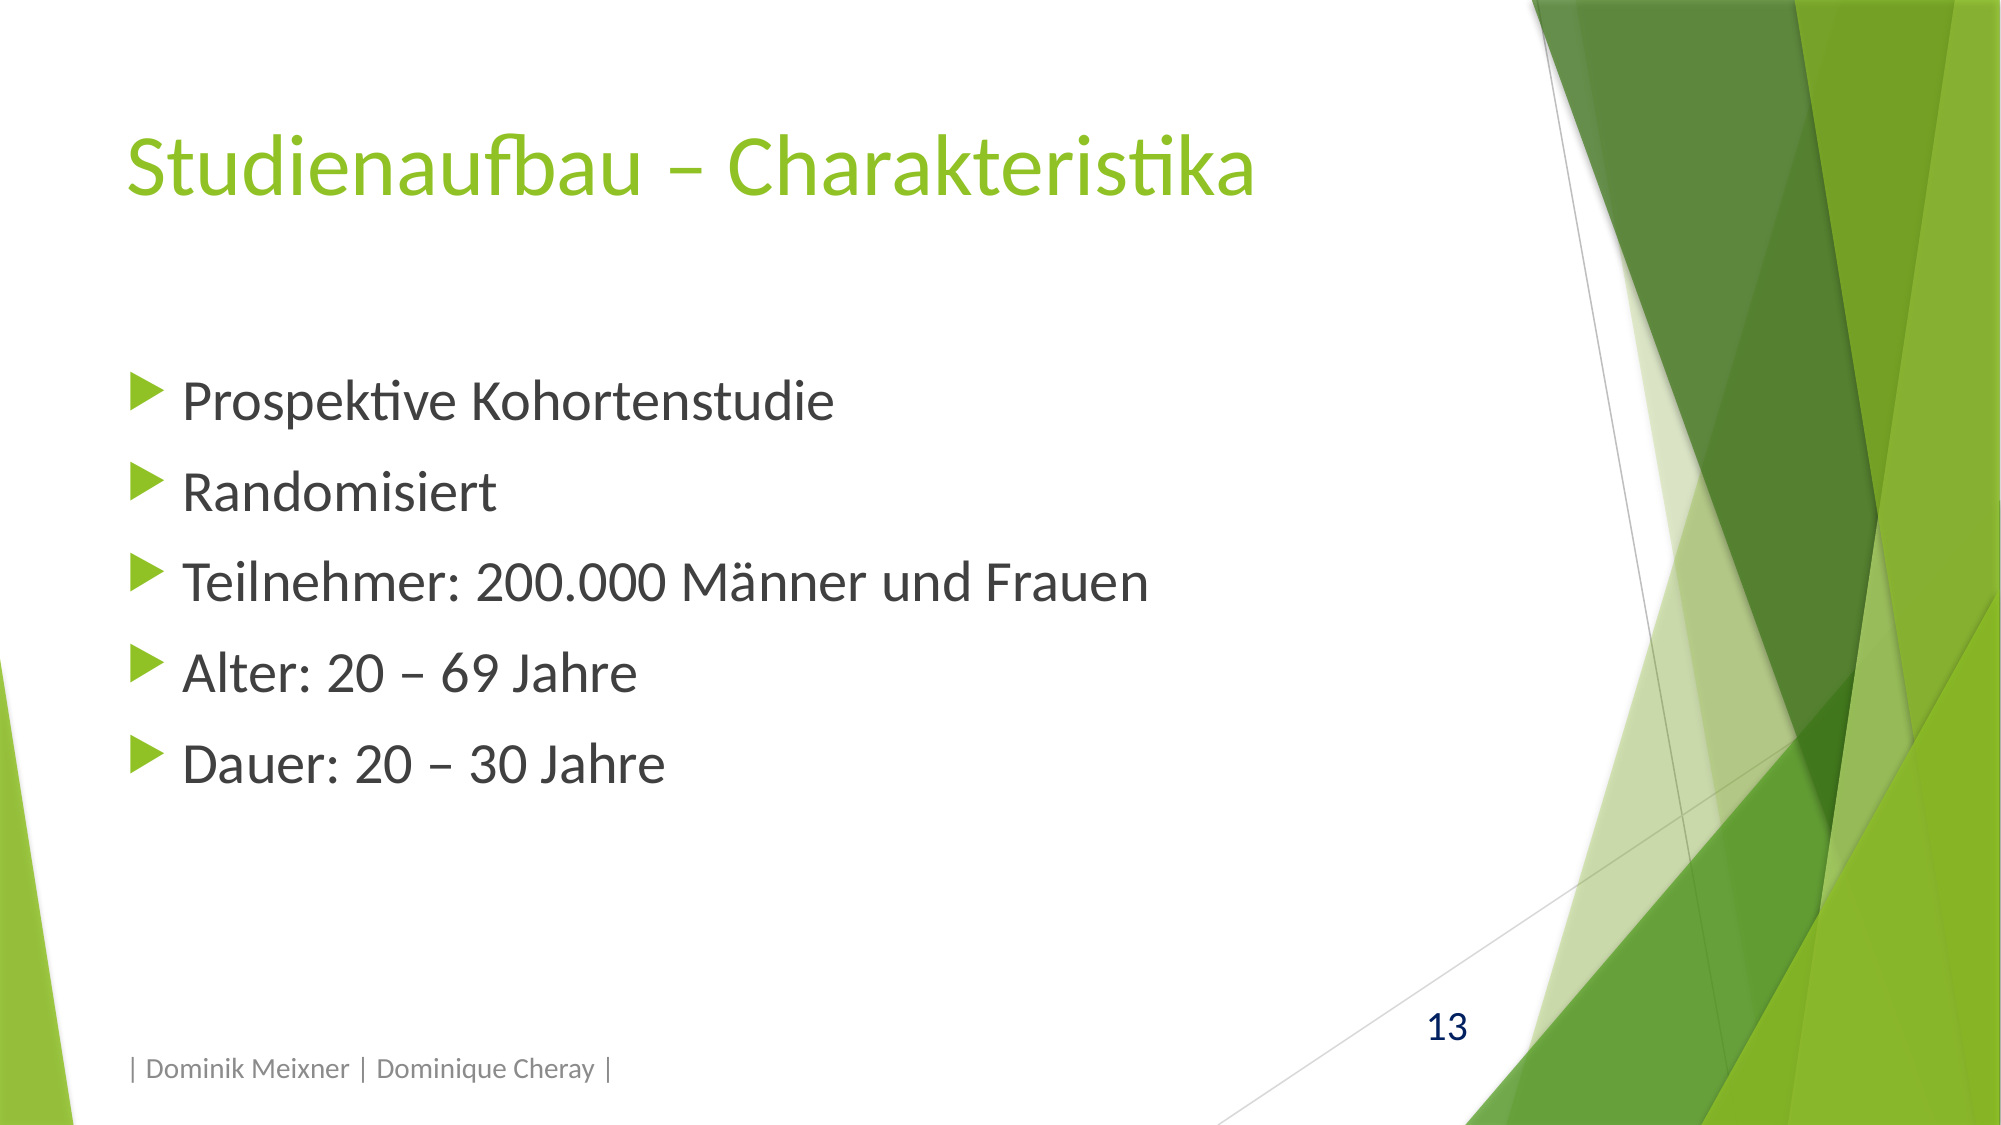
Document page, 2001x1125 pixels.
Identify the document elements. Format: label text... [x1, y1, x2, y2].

footer | Dominik Meixner | Dominique Cheray | [111, 1036, 1145, 1097]
title Studienaufbau – Charakteristika [111, 99, 1522, 317]
list Prospektive Kohortenstudie Randomisiert Teilnehmer: 200.000 Männer und Frauen Alter: 20 – 69 Jahre Dauer: 20 – 30 Jahre [111, 354, 1522, 992]
